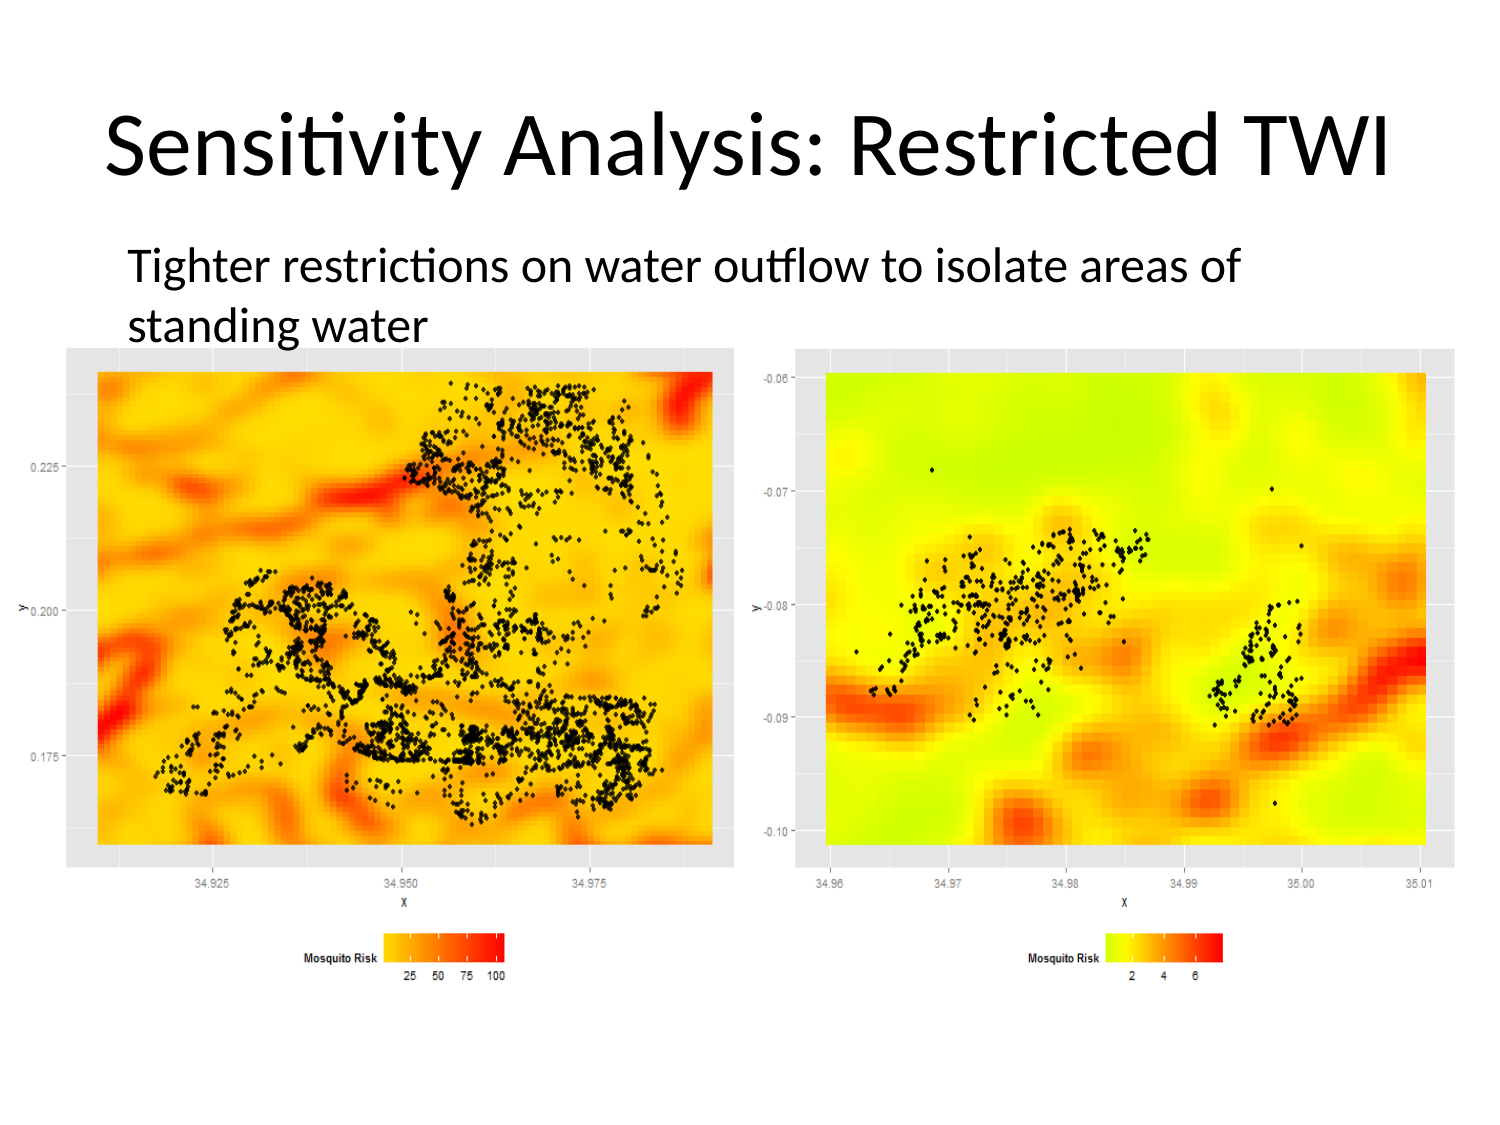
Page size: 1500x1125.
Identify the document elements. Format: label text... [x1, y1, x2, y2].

title Sensitivity Analysis: Restricted TWI [75, 45, 1425, 233]
text_box Tighter restrictions on water outflow to isolate areas of standing water [112, 224, 1438, 324]
picture [0, 324, 1476, 1013]
